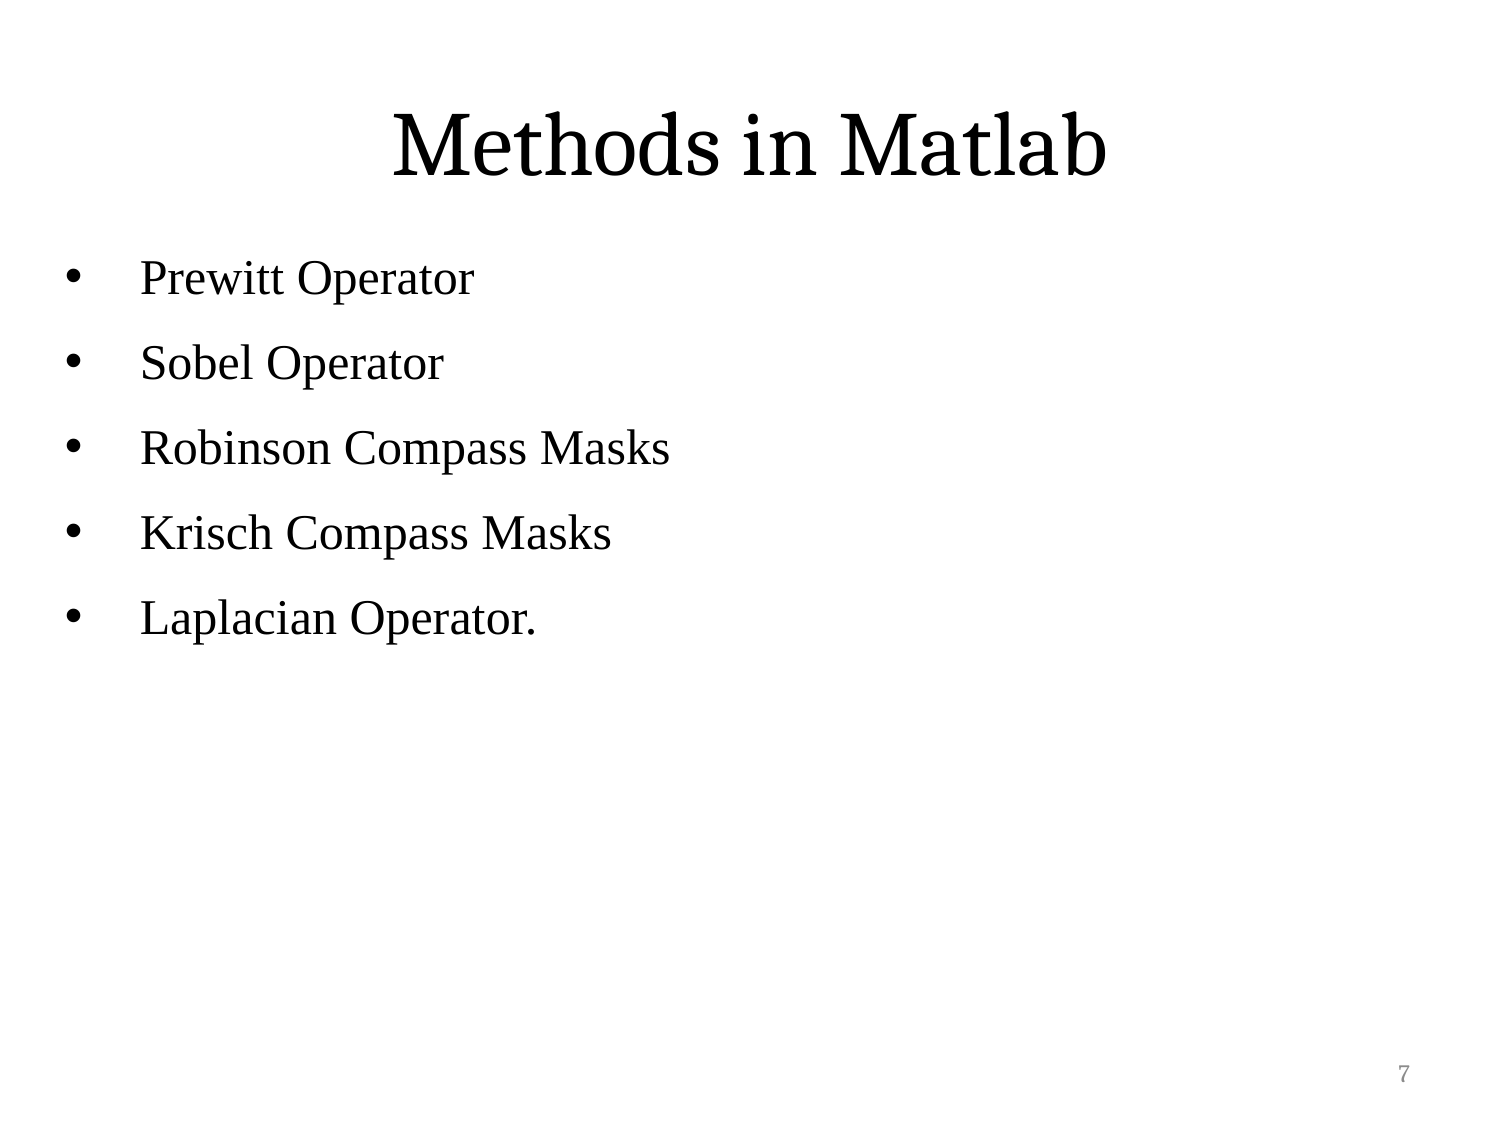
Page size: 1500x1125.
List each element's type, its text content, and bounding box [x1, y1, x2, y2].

title Methods in Matlab [75, 45, 1425, 233]
text_box Prewitt Operator Sobel Operator Robinson Compass Masks Krisch Compass Masks Laplacian Operator. [50, 237, 1438, 653]
slide_number 7 [1074, 1042, 1425, 1103]
